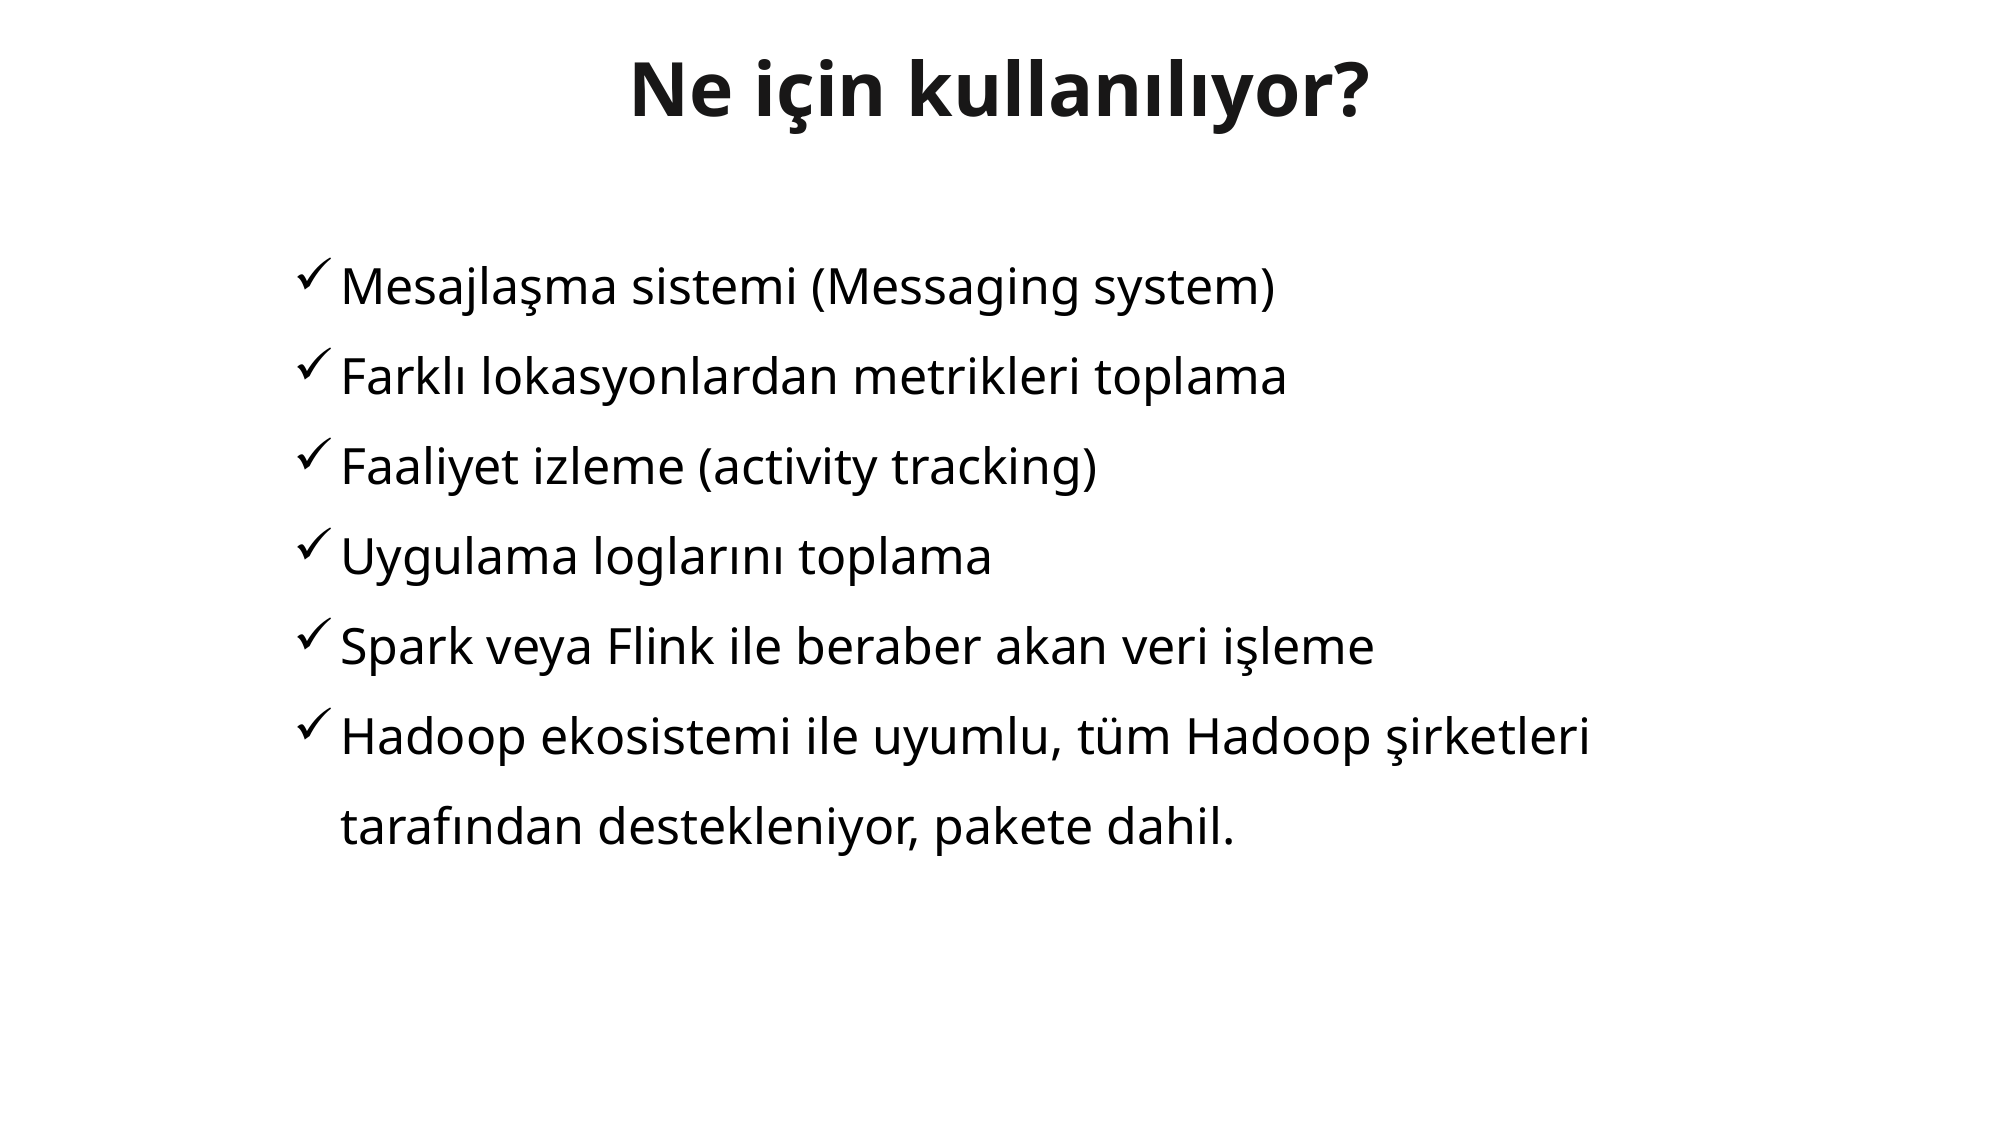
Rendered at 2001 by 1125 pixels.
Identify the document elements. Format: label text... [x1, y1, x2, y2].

text_box Ne için kullanılıyor? [529, 52, 1471, 141]
text_box Mesajlaşma sistemi (Messaging system) Farklı lokasyonlardan metrikleri toplama Faaliyet izleme (activity tracking) Uygulama loglarını toplama Spark veya Flink ile beraber akan veri işleme Hadoop ekosistemi ile uyumlu, tüm Hadoop şirketleri tarafından destekleniyor, pakete dahil. [278, 216, 1796, 862]
